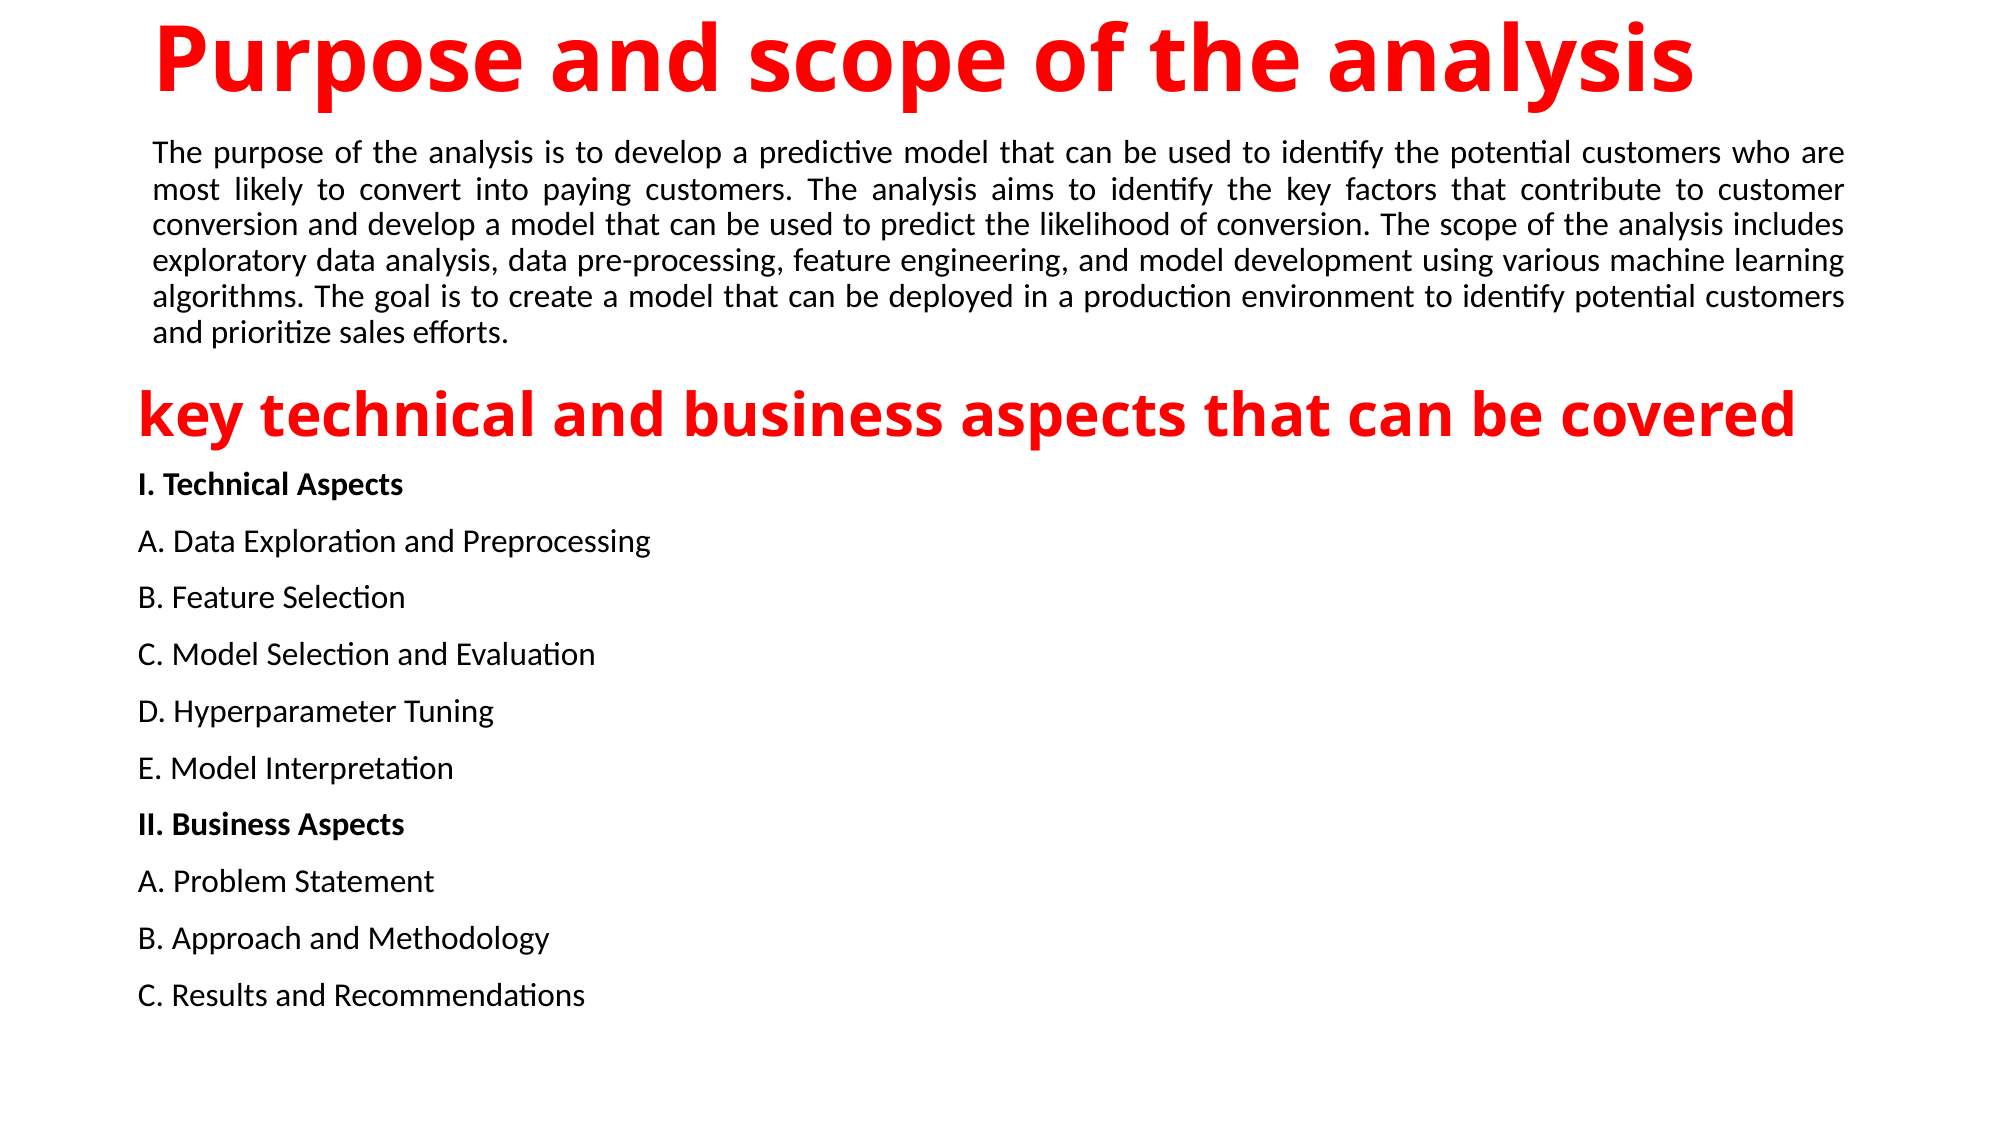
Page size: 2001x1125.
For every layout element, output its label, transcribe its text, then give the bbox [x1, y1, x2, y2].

text_box I. Technical Aspects A. Data Exploration and Preprocessing B. Feature Selection C. Model Selection and Evaluation D. Hyperparameter Tuning E. Model Interpretation II. Business Aspects A. Problem Statement B. Approach and Methodology C. Results and Recommendations [122, 483, 1848, 1052]
list The purpose of the analysis is to develop a predictive model that can be used to identify the potential customers who are most likely to convert into paying customers. The analysis aims to identify the key factors that contribute to customer conversion and develop a model that can be used to predict the likelihood of conversion. The scope of the analysis includes exploratory data analysis, data pre-processing, feature engineering, and model development using various machine learning algorithms. The goal is to create a model that can be deployed in a production environment to identify potential customers and prioritize sales efforts. [137, 127, 1863, 397]
text_box key technical and business aspects that can be covered [122, 350, 1848, 483]
title Purpose and scope of the analysis [137, 0, 1863, 127]
